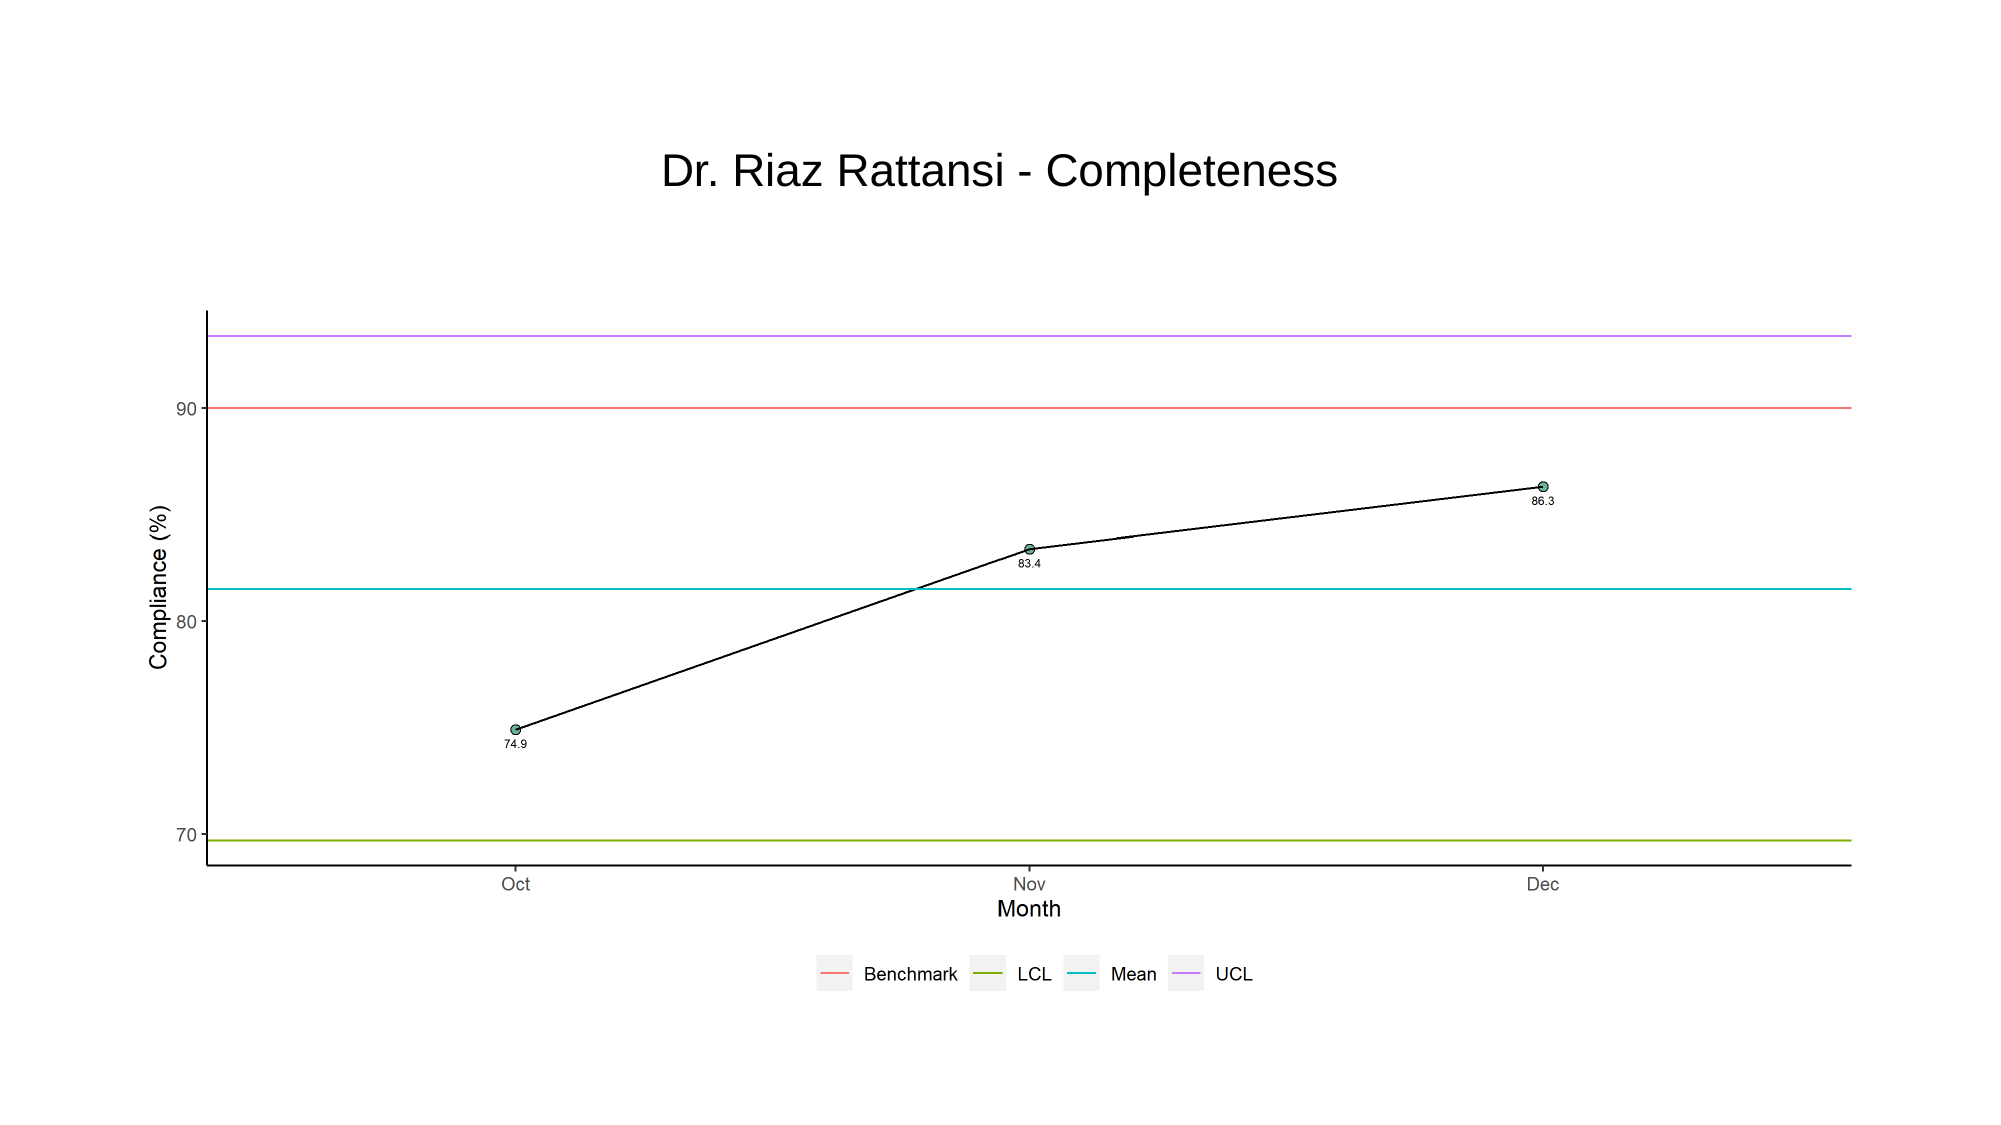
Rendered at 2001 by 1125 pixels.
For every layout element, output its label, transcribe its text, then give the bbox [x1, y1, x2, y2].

title Dr. Riaz Rattansi - Completeness [137, 59, 1863, 278]
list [137, 299, 1863, 1014]
